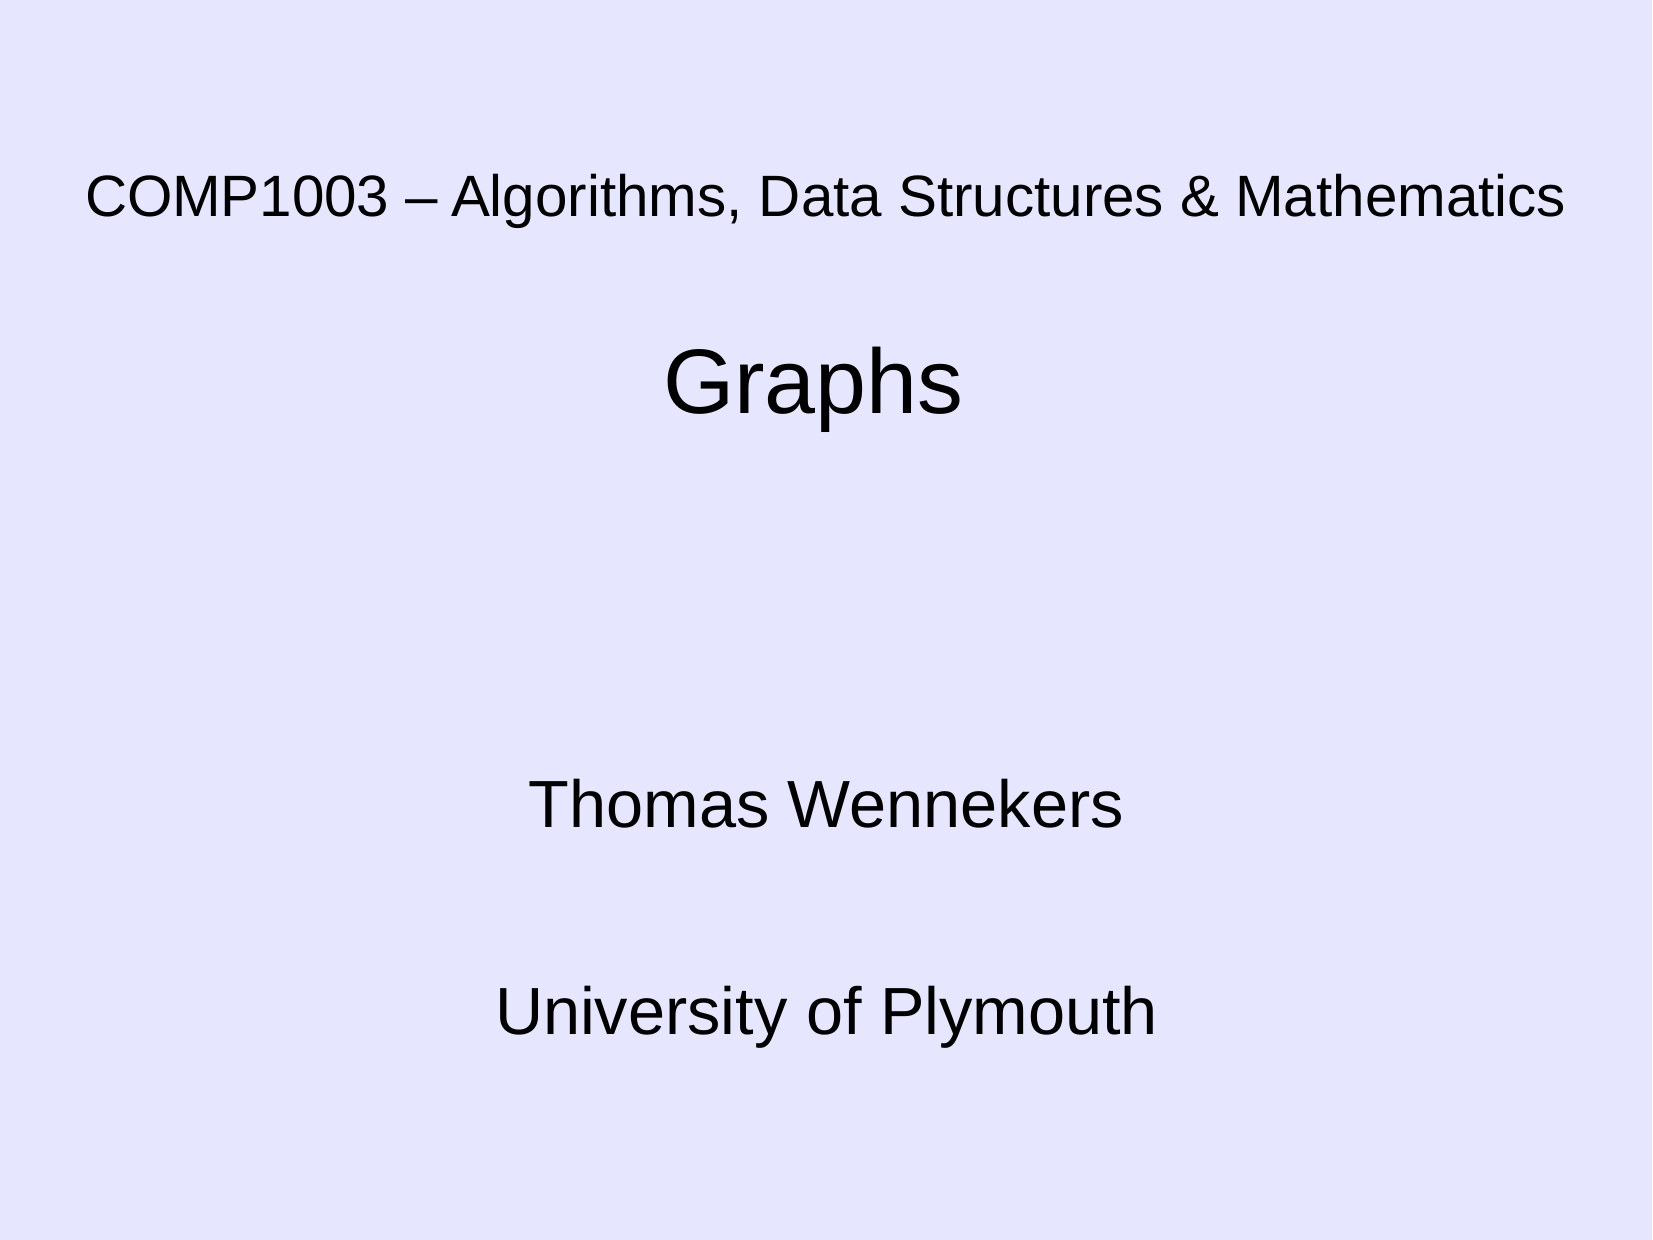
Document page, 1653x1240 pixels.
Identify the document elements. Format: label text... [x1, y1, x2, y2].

list Thomas Wennekers University of Plymouth [82, 767, 1571, 1109]
title COMP1003 – Algorithms, Data Structures & Mathematics Graphs [82, 58, 1571, 651]
